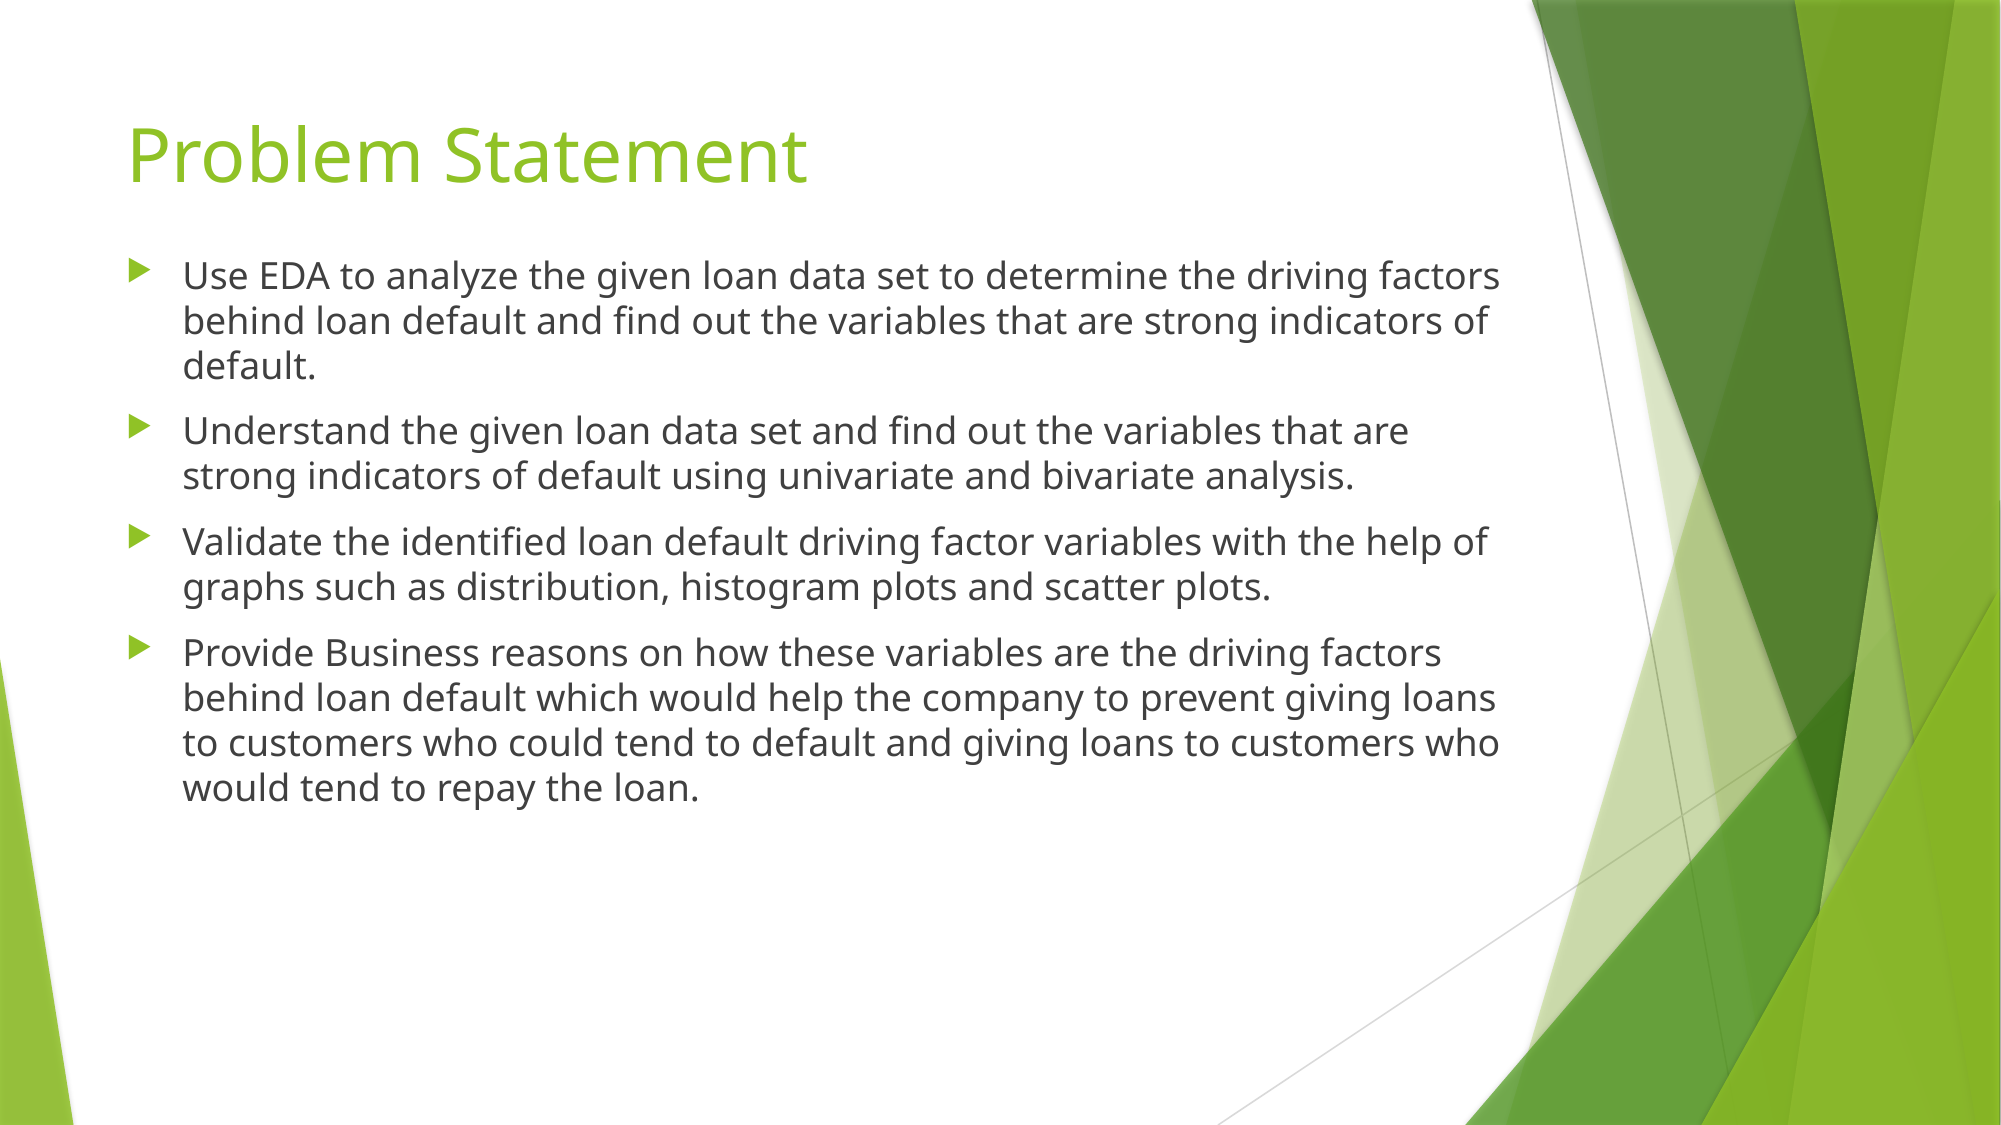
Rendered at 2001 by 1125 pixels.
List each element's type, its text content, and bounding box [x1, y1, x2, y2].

title Problem Statement [111, 99, 1522, 244]
list Use EDA to analyze the given loan data set to determine the driving factors behind loan default and find out the variables that are strong indicators of default. Understand the given loan data set and find out the variables that are strong indicators of default using univariate and bivariate analysis. Validate the identified loan default driving factor variables with the help of graphs such as distribution, histogram plots and scatter plots. Provide Business reasons on how these variables are the driving factors behind loan default which would help the company to prevent giving loans to customers who could tend to default and giving loans to customers who would tend to repay the loan. [111, 244, 1522, 881]
